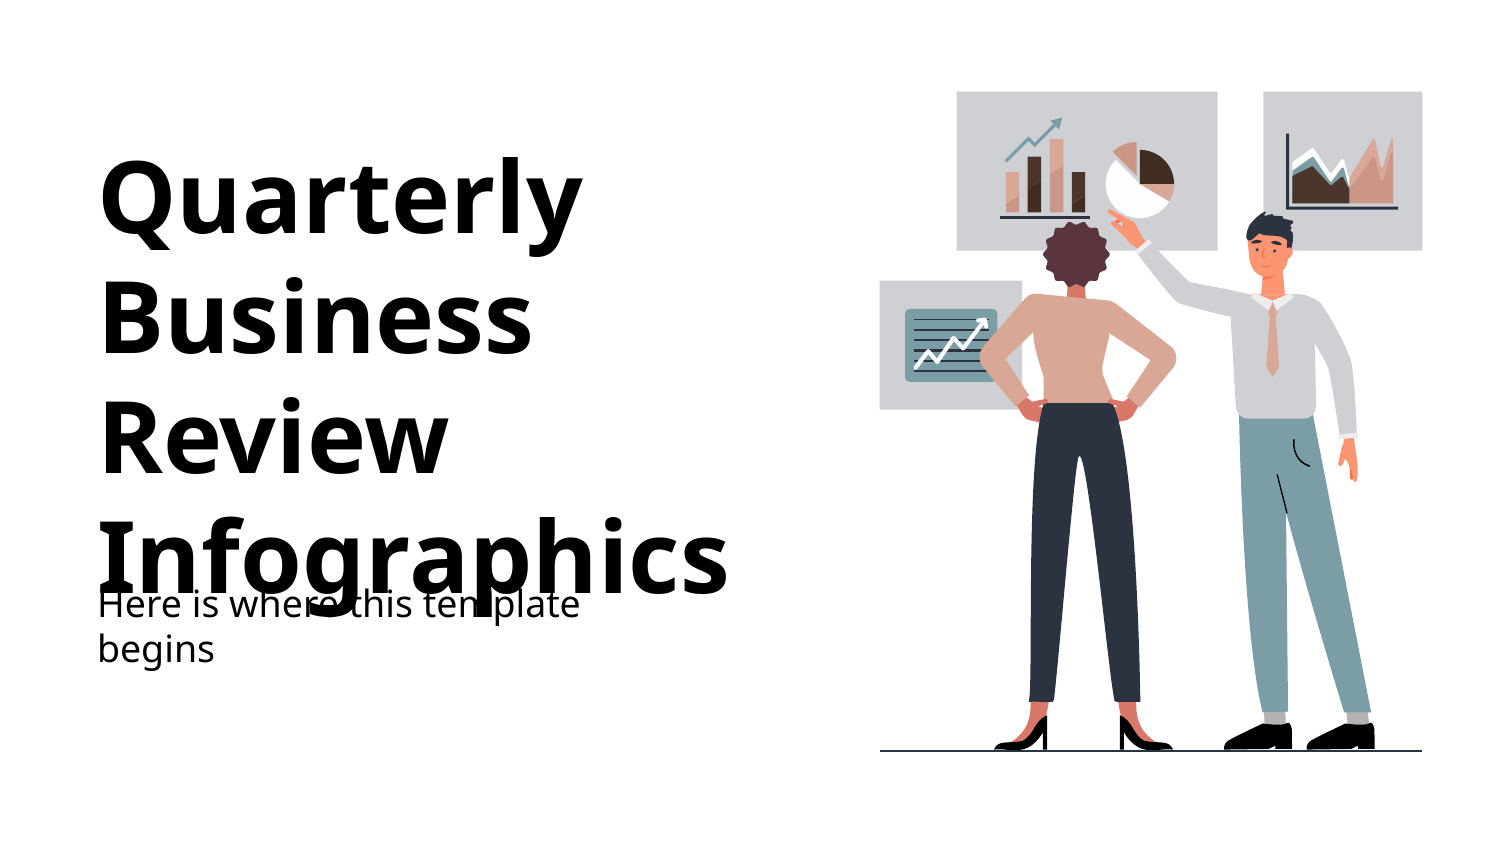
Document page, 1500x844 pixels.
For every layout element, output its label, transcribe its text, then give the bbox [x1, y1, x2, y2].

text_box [879, 91, 1423, 753]
title Quarterly Business Review Infographics [82, 178, 767, 568]
subtitle Here is where this template begins [82, 591, 715, 659]
